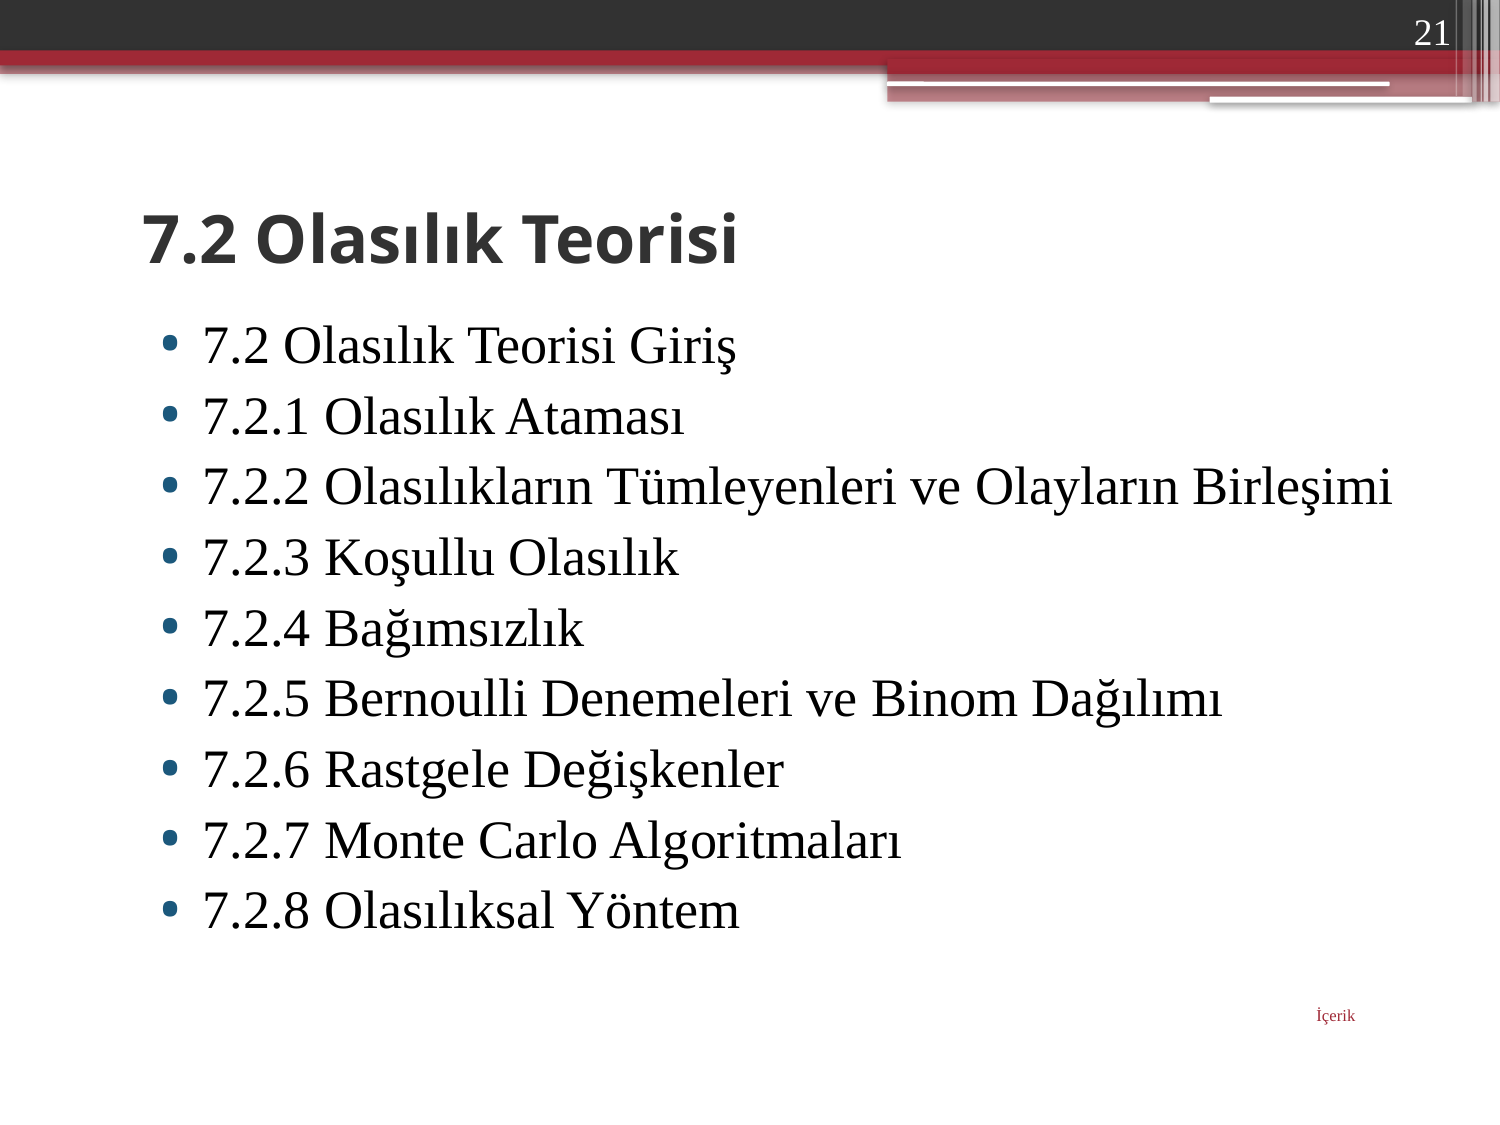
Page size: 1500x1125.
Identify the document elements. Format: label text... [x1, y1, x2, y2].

slide_number 21 [1341, 0, 1466, 61]
footer İçerik [795, 996, 1371, 1057]
title 7.2 Olasılık Teorisi [127, 171, 1280, 302]
list 7.2 Olasılık Teorisi Giriş 7.2.1 Olasılık Ataması 7.2.2 Olasılıkların Tümleyenleri ve Olayların Birleşimi 7.2.3 Koşullu Olasılık 7.2.4 Bağımsızlık 7.2.5 Bernoulli Denemeleri ve Binom Dağılımı 7.2.6 Rastgele Değişkenler 7.2.7 Monte Carlo Algoritmaları 7.2.8 Olasılıksal Yöntem [127, 302, 1419, 960]
